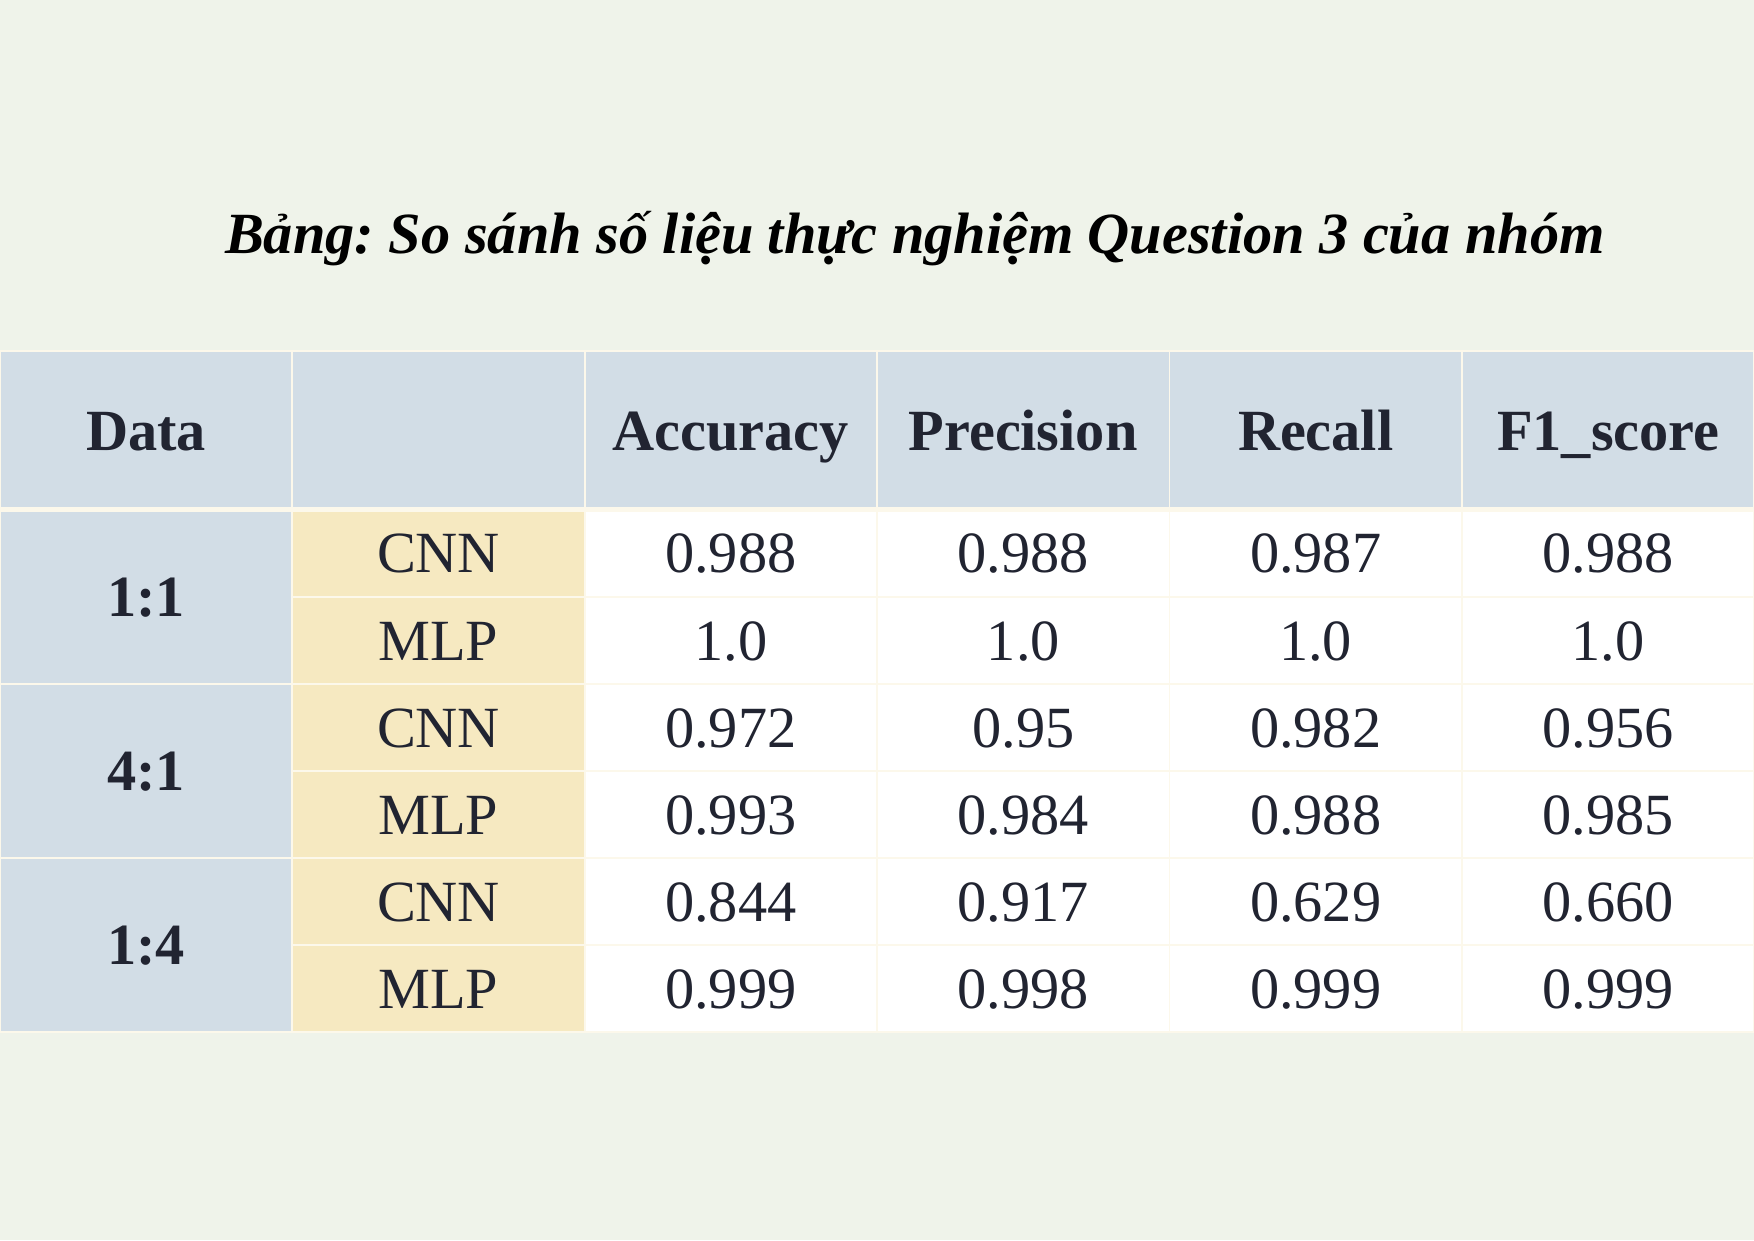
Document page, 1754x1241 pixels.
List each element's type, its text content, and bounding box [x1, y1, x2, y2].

table_cell 0.660 [1463, 859, 1753, 944]
table_cell CNN [293, 685, 584, 770]
table_cell 1.0 [1463, 598, 1753, 683]
table_header [293, 352, 584, 507]
table_cell MLP [293, 598, 584, 683]
table_cell 0.988 [586, 512, 876, 596]
table_cell 0.956 [1463, 685, 1753, 770]
table_cell 0.999 [1170, 946, 1461, 1031]
table_cell 0.999 [586, 946, 876, 1031]
table_header Precision [878, 352, 1169, 507]
table_cell 1.0 [586, 598, 876, 683]
table_cell 0.999 [1463, 946, 1753, 1031]
table_cell 0.988 [878, 512, 1169, 596]
table_cell 1:1 [1, 512, 291, 683]
table_cell CNN [293, 859, 584, 944]
table_cell 0.998 [878, 946, 1169, 1031]
table_cell 0.629 [1170, 859, 1461, 944]
table_cell 0.984 [878, 772, 1169, 857]
table_header Data [1, 352, 291, 507]
table_cell 0.987 [1170, 512, 1461, 596]
table_cell 4:1 [1, 685, 291, 857]
table_cell MLP [293, 946, 584, 1031]
table_cell 0.993 [586, 772, 876, 857]
table_cell 0.985 [1463, 772, 1753, 857]
table_cell CNN [293, 512, 584, 596]
table_cell 0.917 [878, 859, 1169, 944]
table_cell 0.844 [586, 859, 876, 944]
table_cell 0.988 [1170, 772, 1461, 857]
table_cell MLP [293, 772, 584, 857]
table_header F1_score [1463, 352, 1753, 507]
table_cell 1:4 [1, 859, 291, 1031]
table_cell 0.972 [586, 685, 876, 770]
table_cell 0.95 [878, 685, 1169, 770]
table_cell 0.982 [1170, 685, 1461, 770]
text_box Bảng: So sánh số liệu thực nghiệm Question 3 của nhóm [210, 187, 1621, 273]
table_header Recall [1170, 352, 1461, 507]
table_cell 0.988 [1463, 512, 1753, 596]
table_header Accuracy [586, 352, 876, 507]
table_cell 1.0 [1170, 598, 1461, 683]
table_cell 1.0 [878, 598, 1169, 683]
